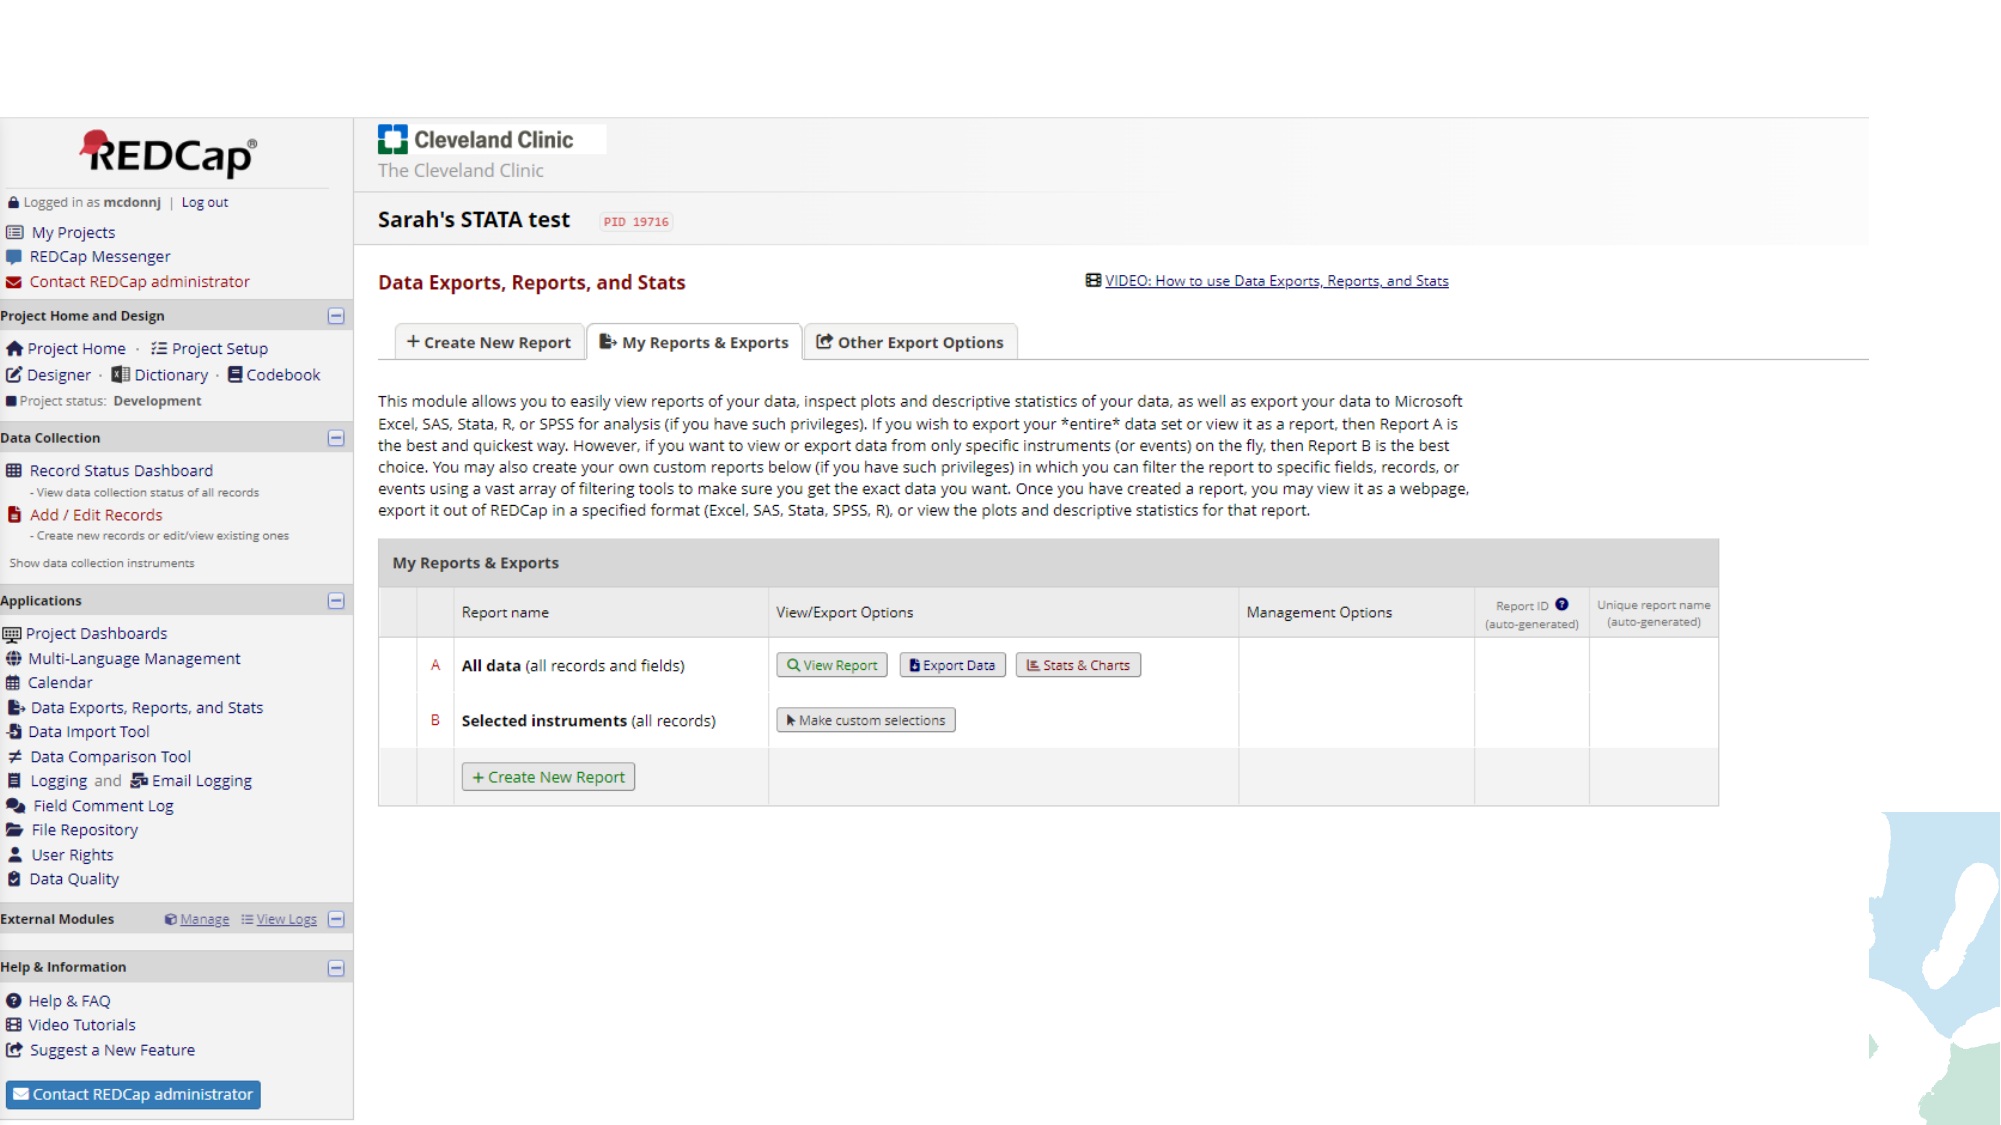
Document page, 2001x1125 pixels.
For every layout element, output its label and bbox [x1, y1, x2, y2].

list [0, 116, 1869, 1125]
